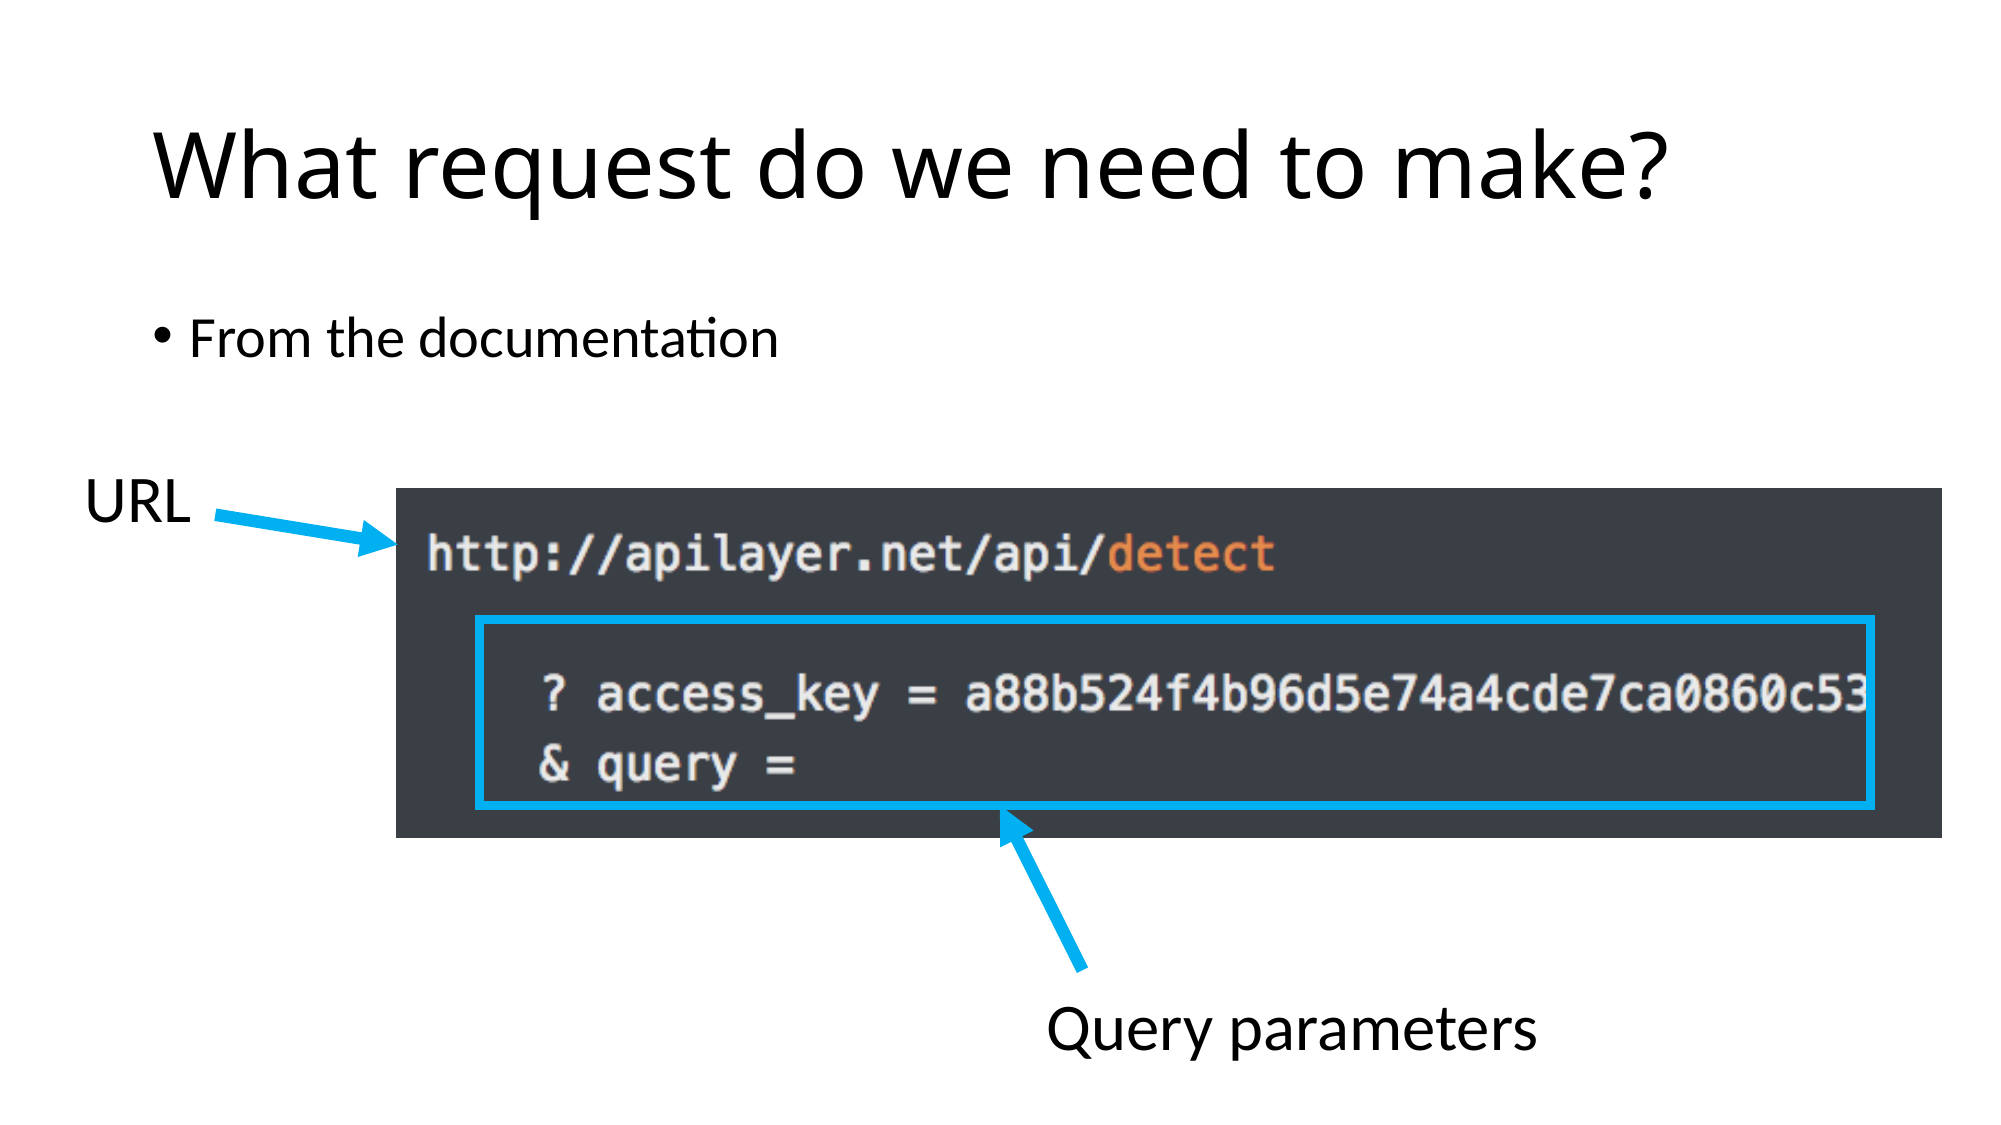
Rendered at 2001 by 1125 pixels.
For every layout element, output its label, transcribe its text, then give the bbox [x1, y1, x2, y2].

text_box Query parameters [1031, 975, 1554, 1071]
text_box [215, 514, 398, 545]
picture [396, 488, 1942, 839]
picture [485, 625, 1865, 800]
list From the documentation [137, 299, 1863, 1014]
title What request do we need to make? [137, 59, 1863, 278]
text_box URL [69, 448, 207, 544]
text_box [999, 805, 1083, 971]
